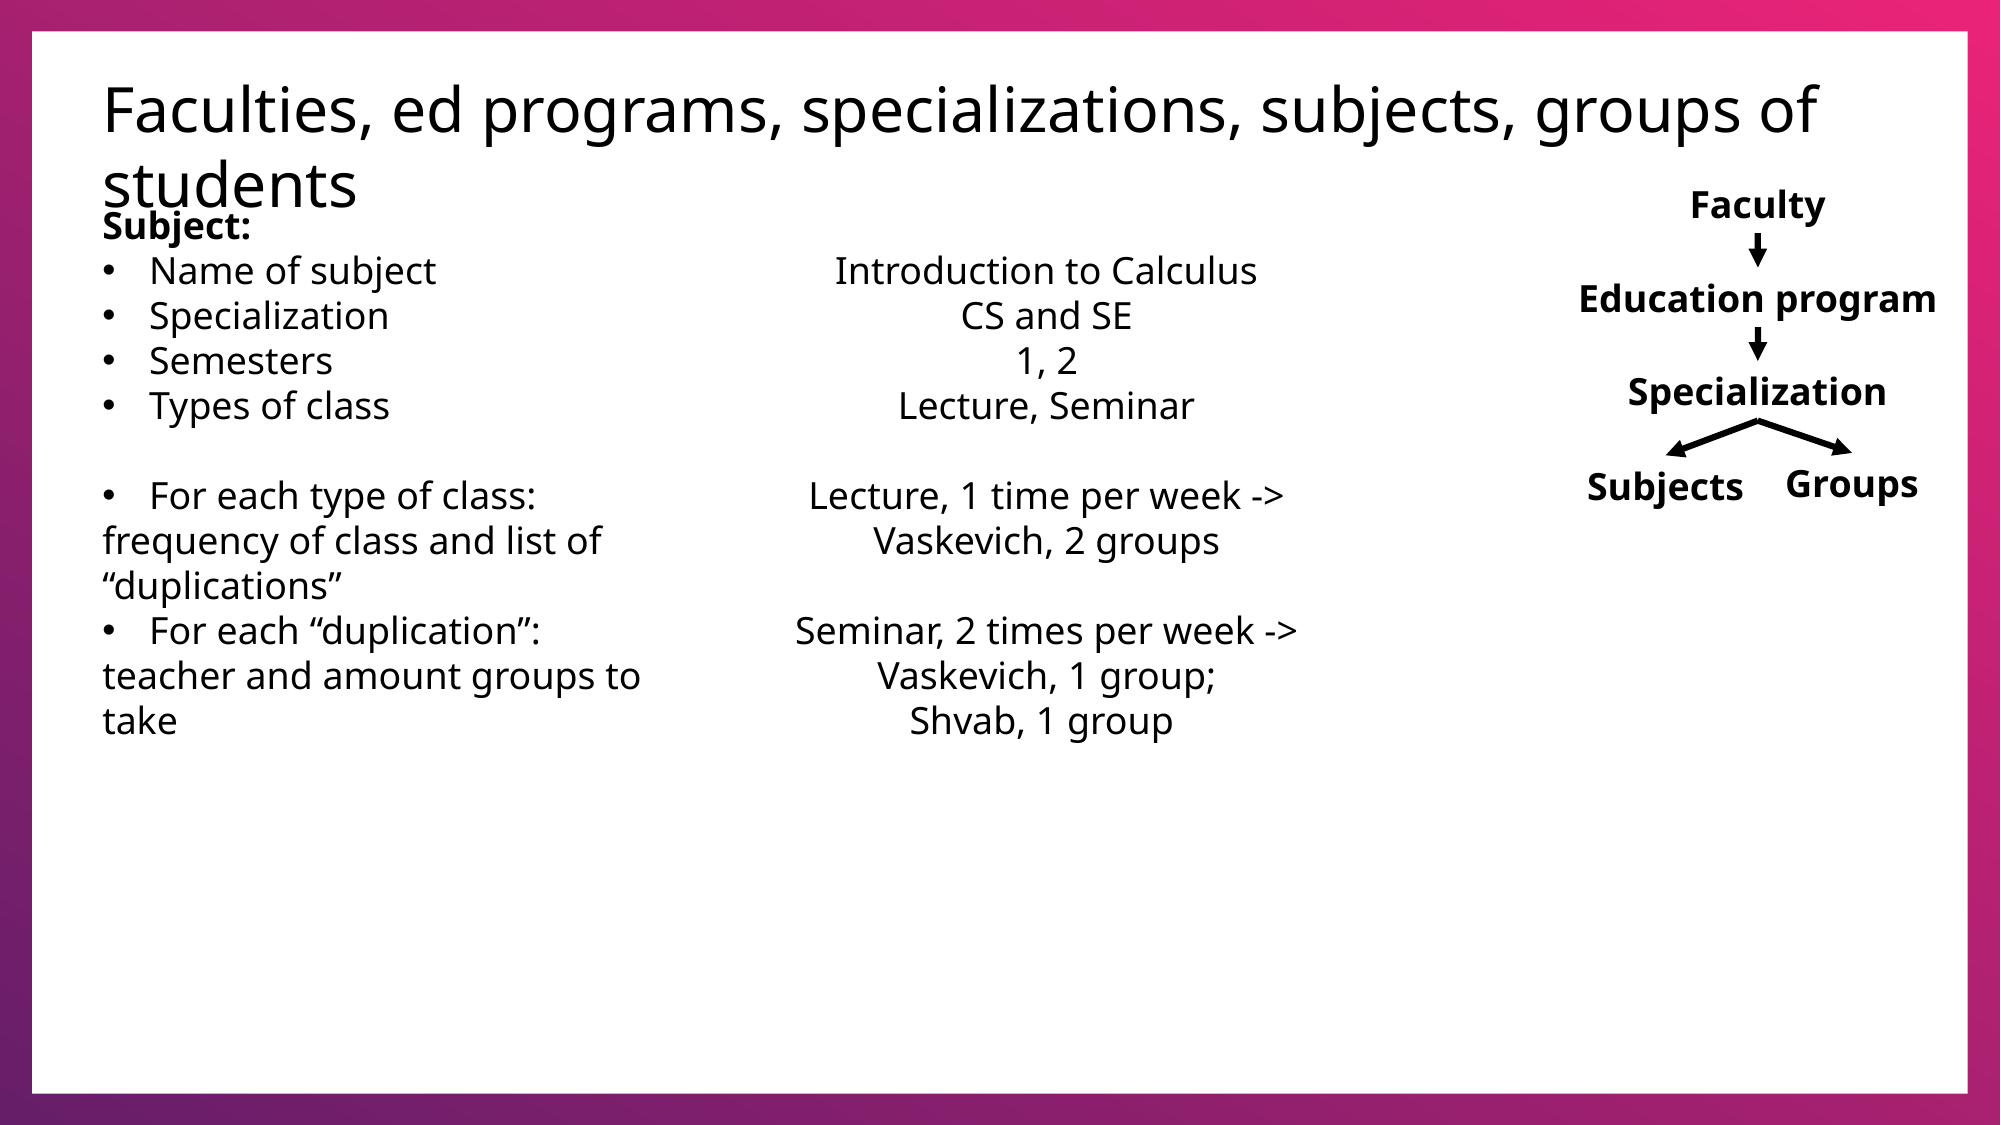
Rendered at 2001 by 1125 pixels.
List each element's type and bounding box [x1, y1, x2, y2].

text_box [1665, 421, 1758, 456]
text_box [0, 0, 2000, 1125]
text_box [1757, 421, 1853, 453]
